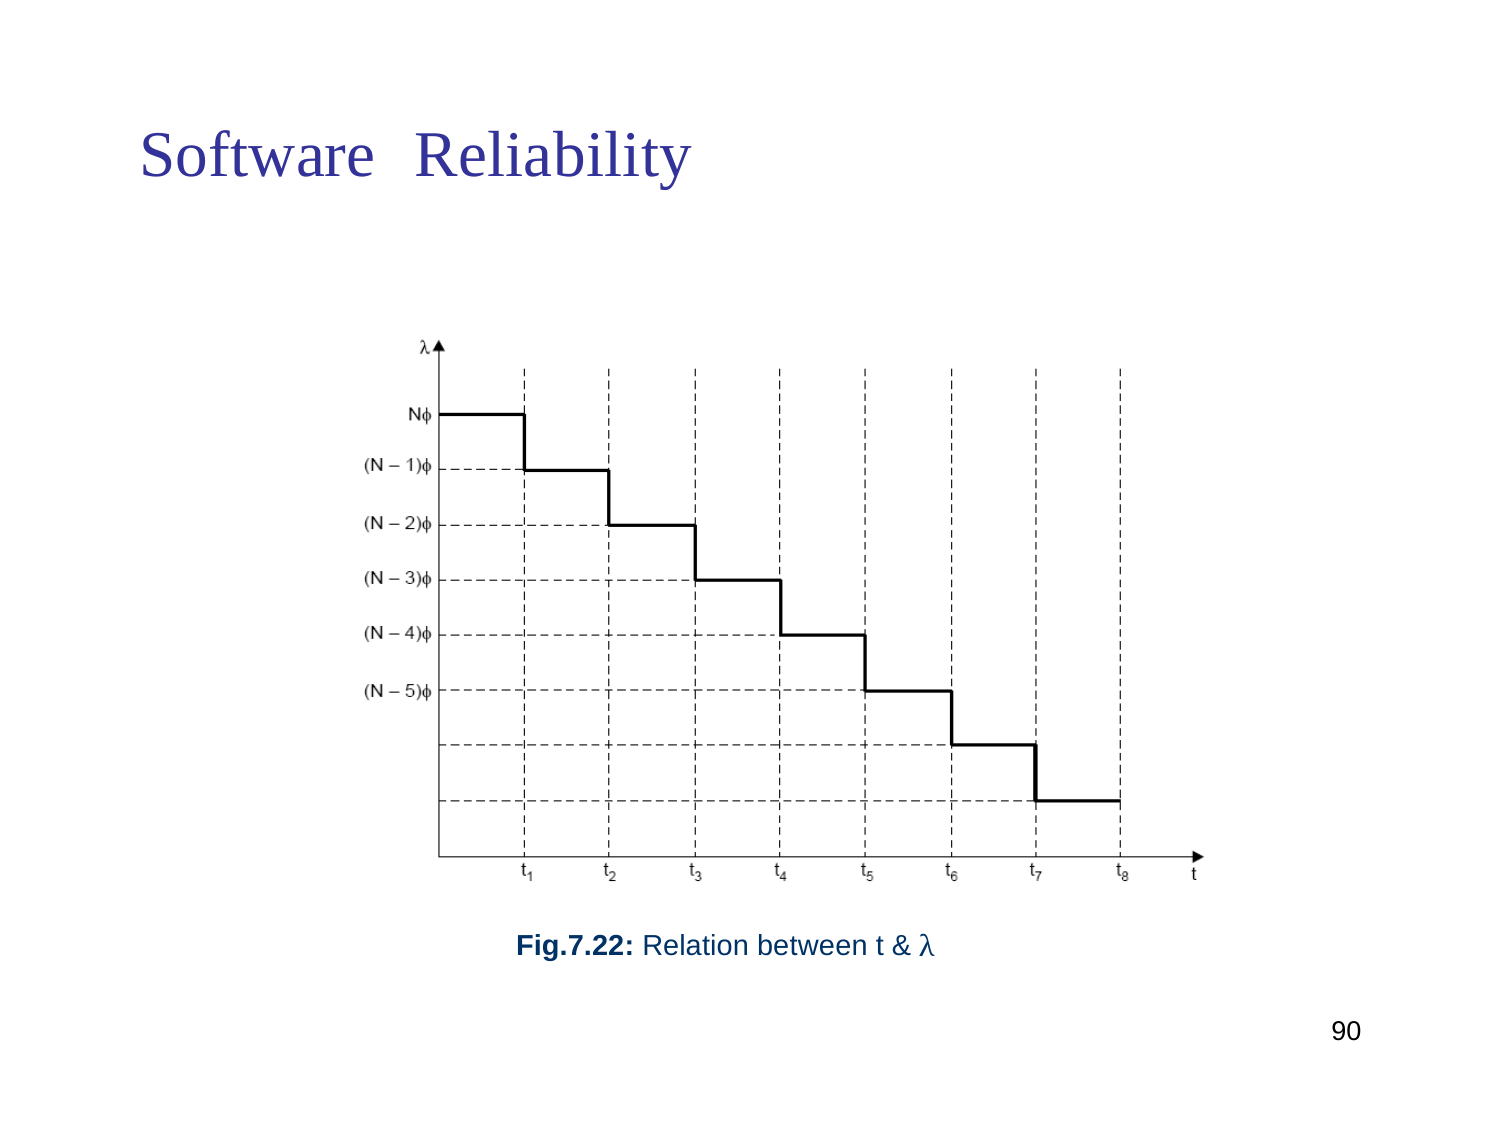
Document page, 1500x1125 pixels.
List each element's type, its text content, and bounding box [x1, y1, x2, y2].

text_box Reliability [412, 128, 1069, 206]
text_box 90 [1329, 1017, 1367, 1048]
text_box Software [137, 128, 412, 206]
text_box Fig.7.22: Relation between t & λ [514, 929, 1014, 967]
text_box [363, 330, 1213, 894]
